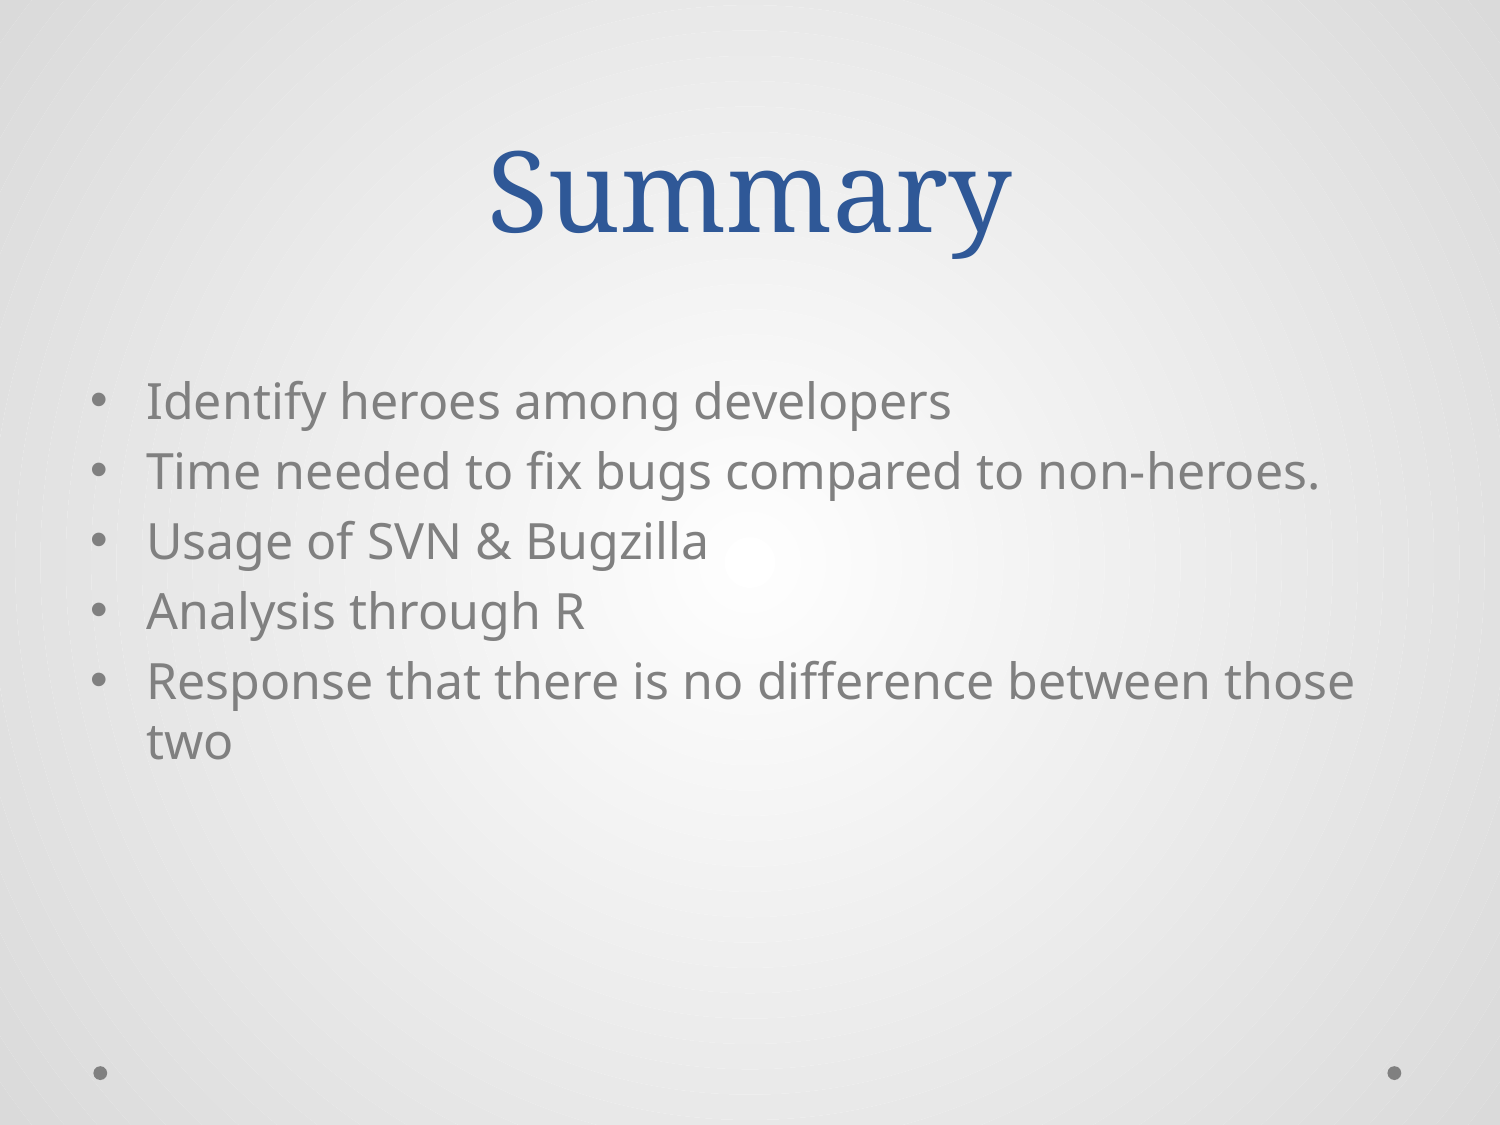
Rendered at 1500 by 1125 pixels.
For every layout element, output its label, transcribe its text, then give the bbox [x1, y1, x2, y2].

title Summary [75, 0, 1425, 263]
list Identify heroes among developers Time needed to fix bugs compared to non-heroes. Usage of SVN & Bugzilla Analysis through R Response that there is no difference between those two [75, 361, 1425, 1105]
